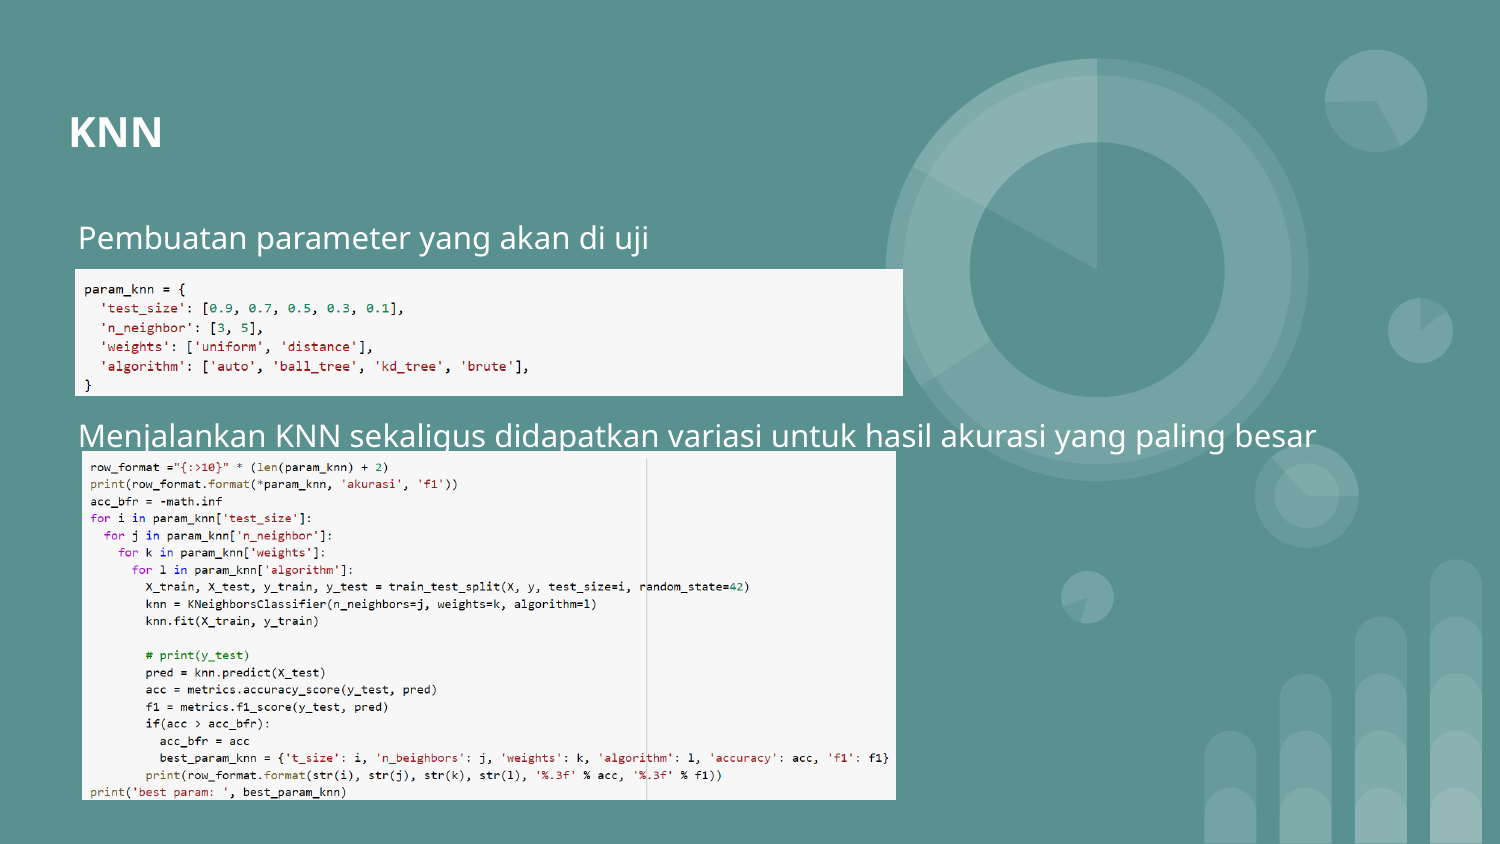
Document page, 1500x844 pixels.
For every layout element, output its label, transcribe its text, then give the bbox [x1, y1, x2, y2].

picture [81, 451, 897, 801]
title KNN [53, 65, 1447, 189]
text_box Pembuatan parameter yang akan di uji Menjalankan KNN sekaligus didapatkan variasi untuk hasil akurasi yang paling besar [0, 244, 1404, 421]
picture [75, 269, 903, 397]
